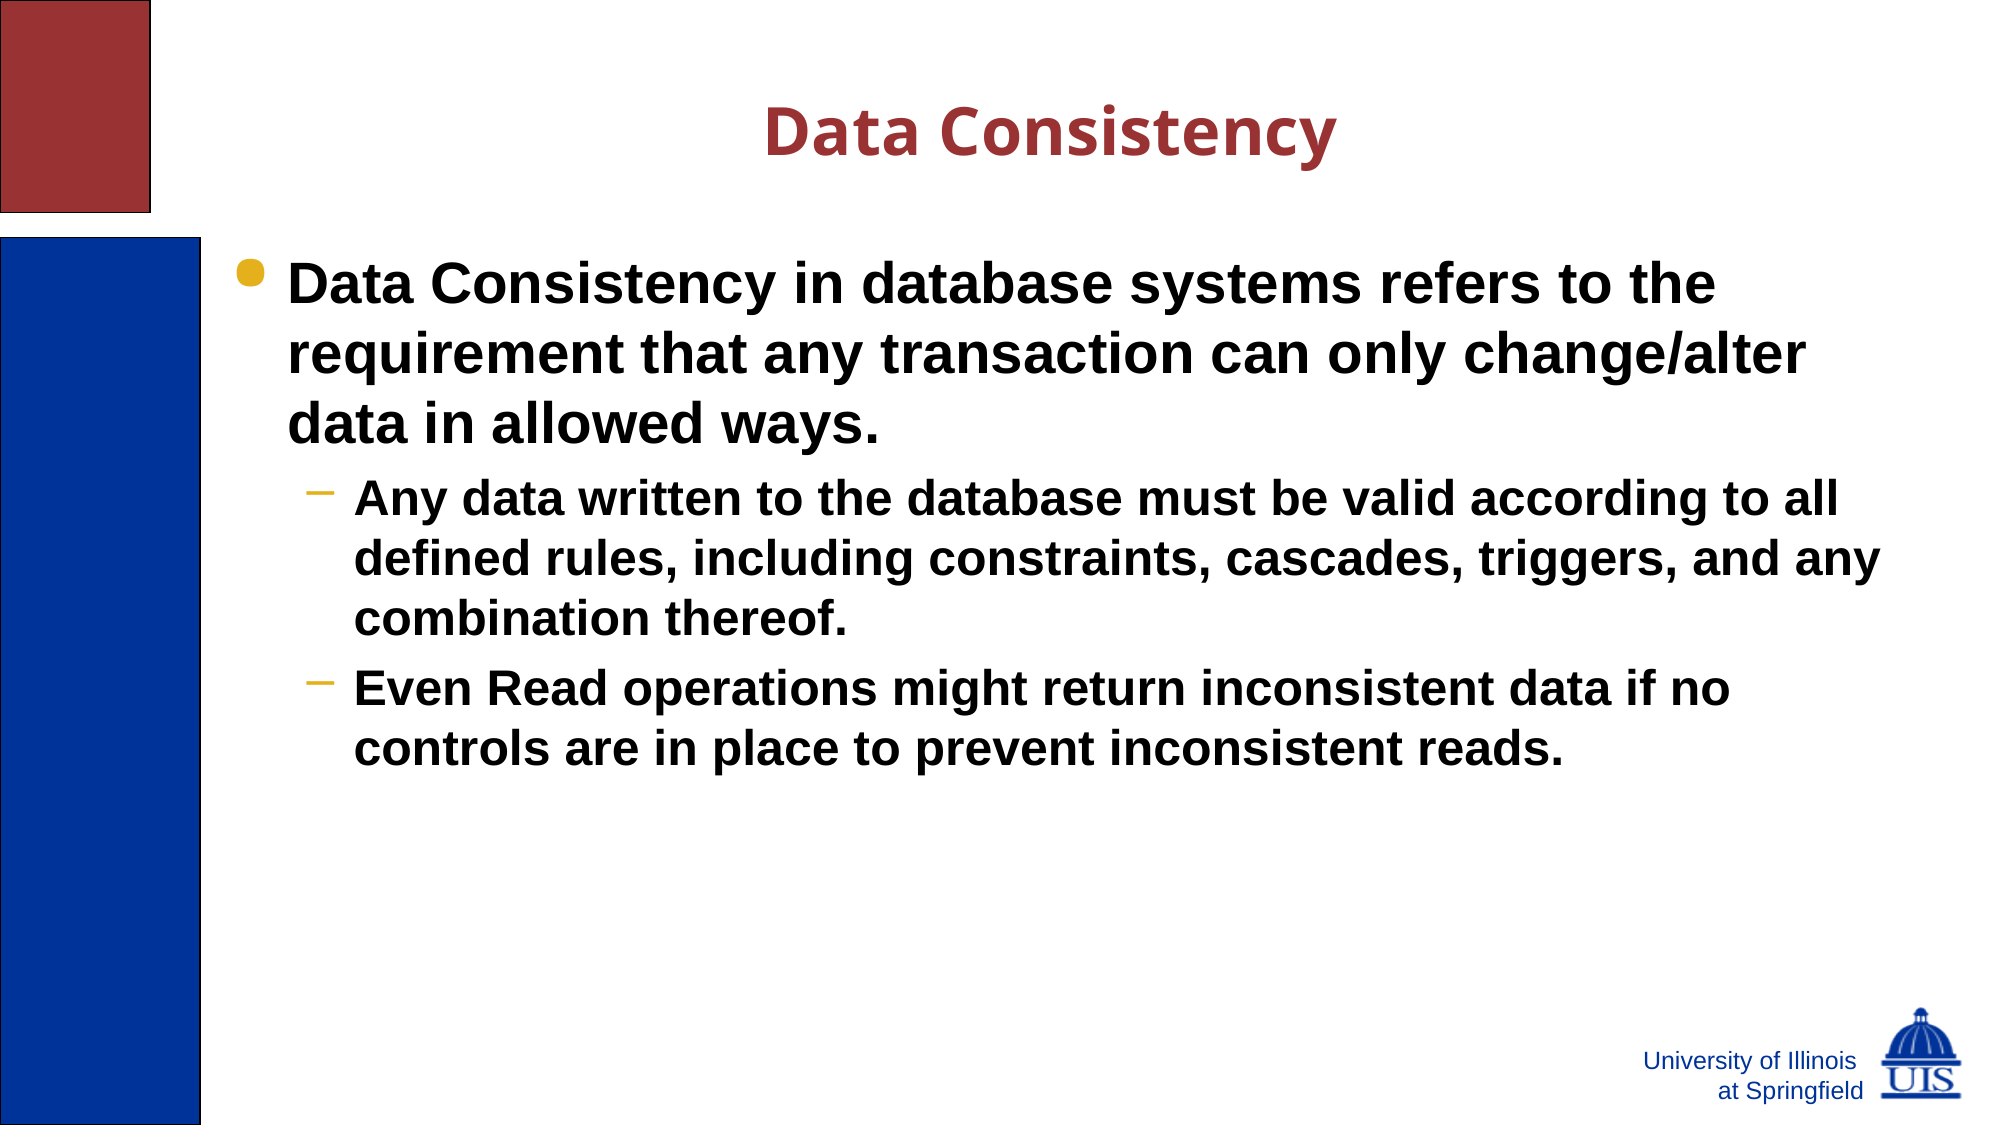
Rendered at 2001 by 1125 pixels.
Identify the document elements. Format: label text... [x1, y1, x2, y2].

picture [1879, 1006, 1964, 1102]
title Data Consistency [200, 45, 1900, 213]
list Data Consistency in database systems refers to the requirement that any transaction can only change/alter data in allowed ways. Any data written to the database must be valid according to all defined rules, including constraints, cascades, triggers, and any combination thereof. Even Read operations might return inconsistent data if no controls are in place to prevent inconsistent reads. [216, 237, 1900, 782]
